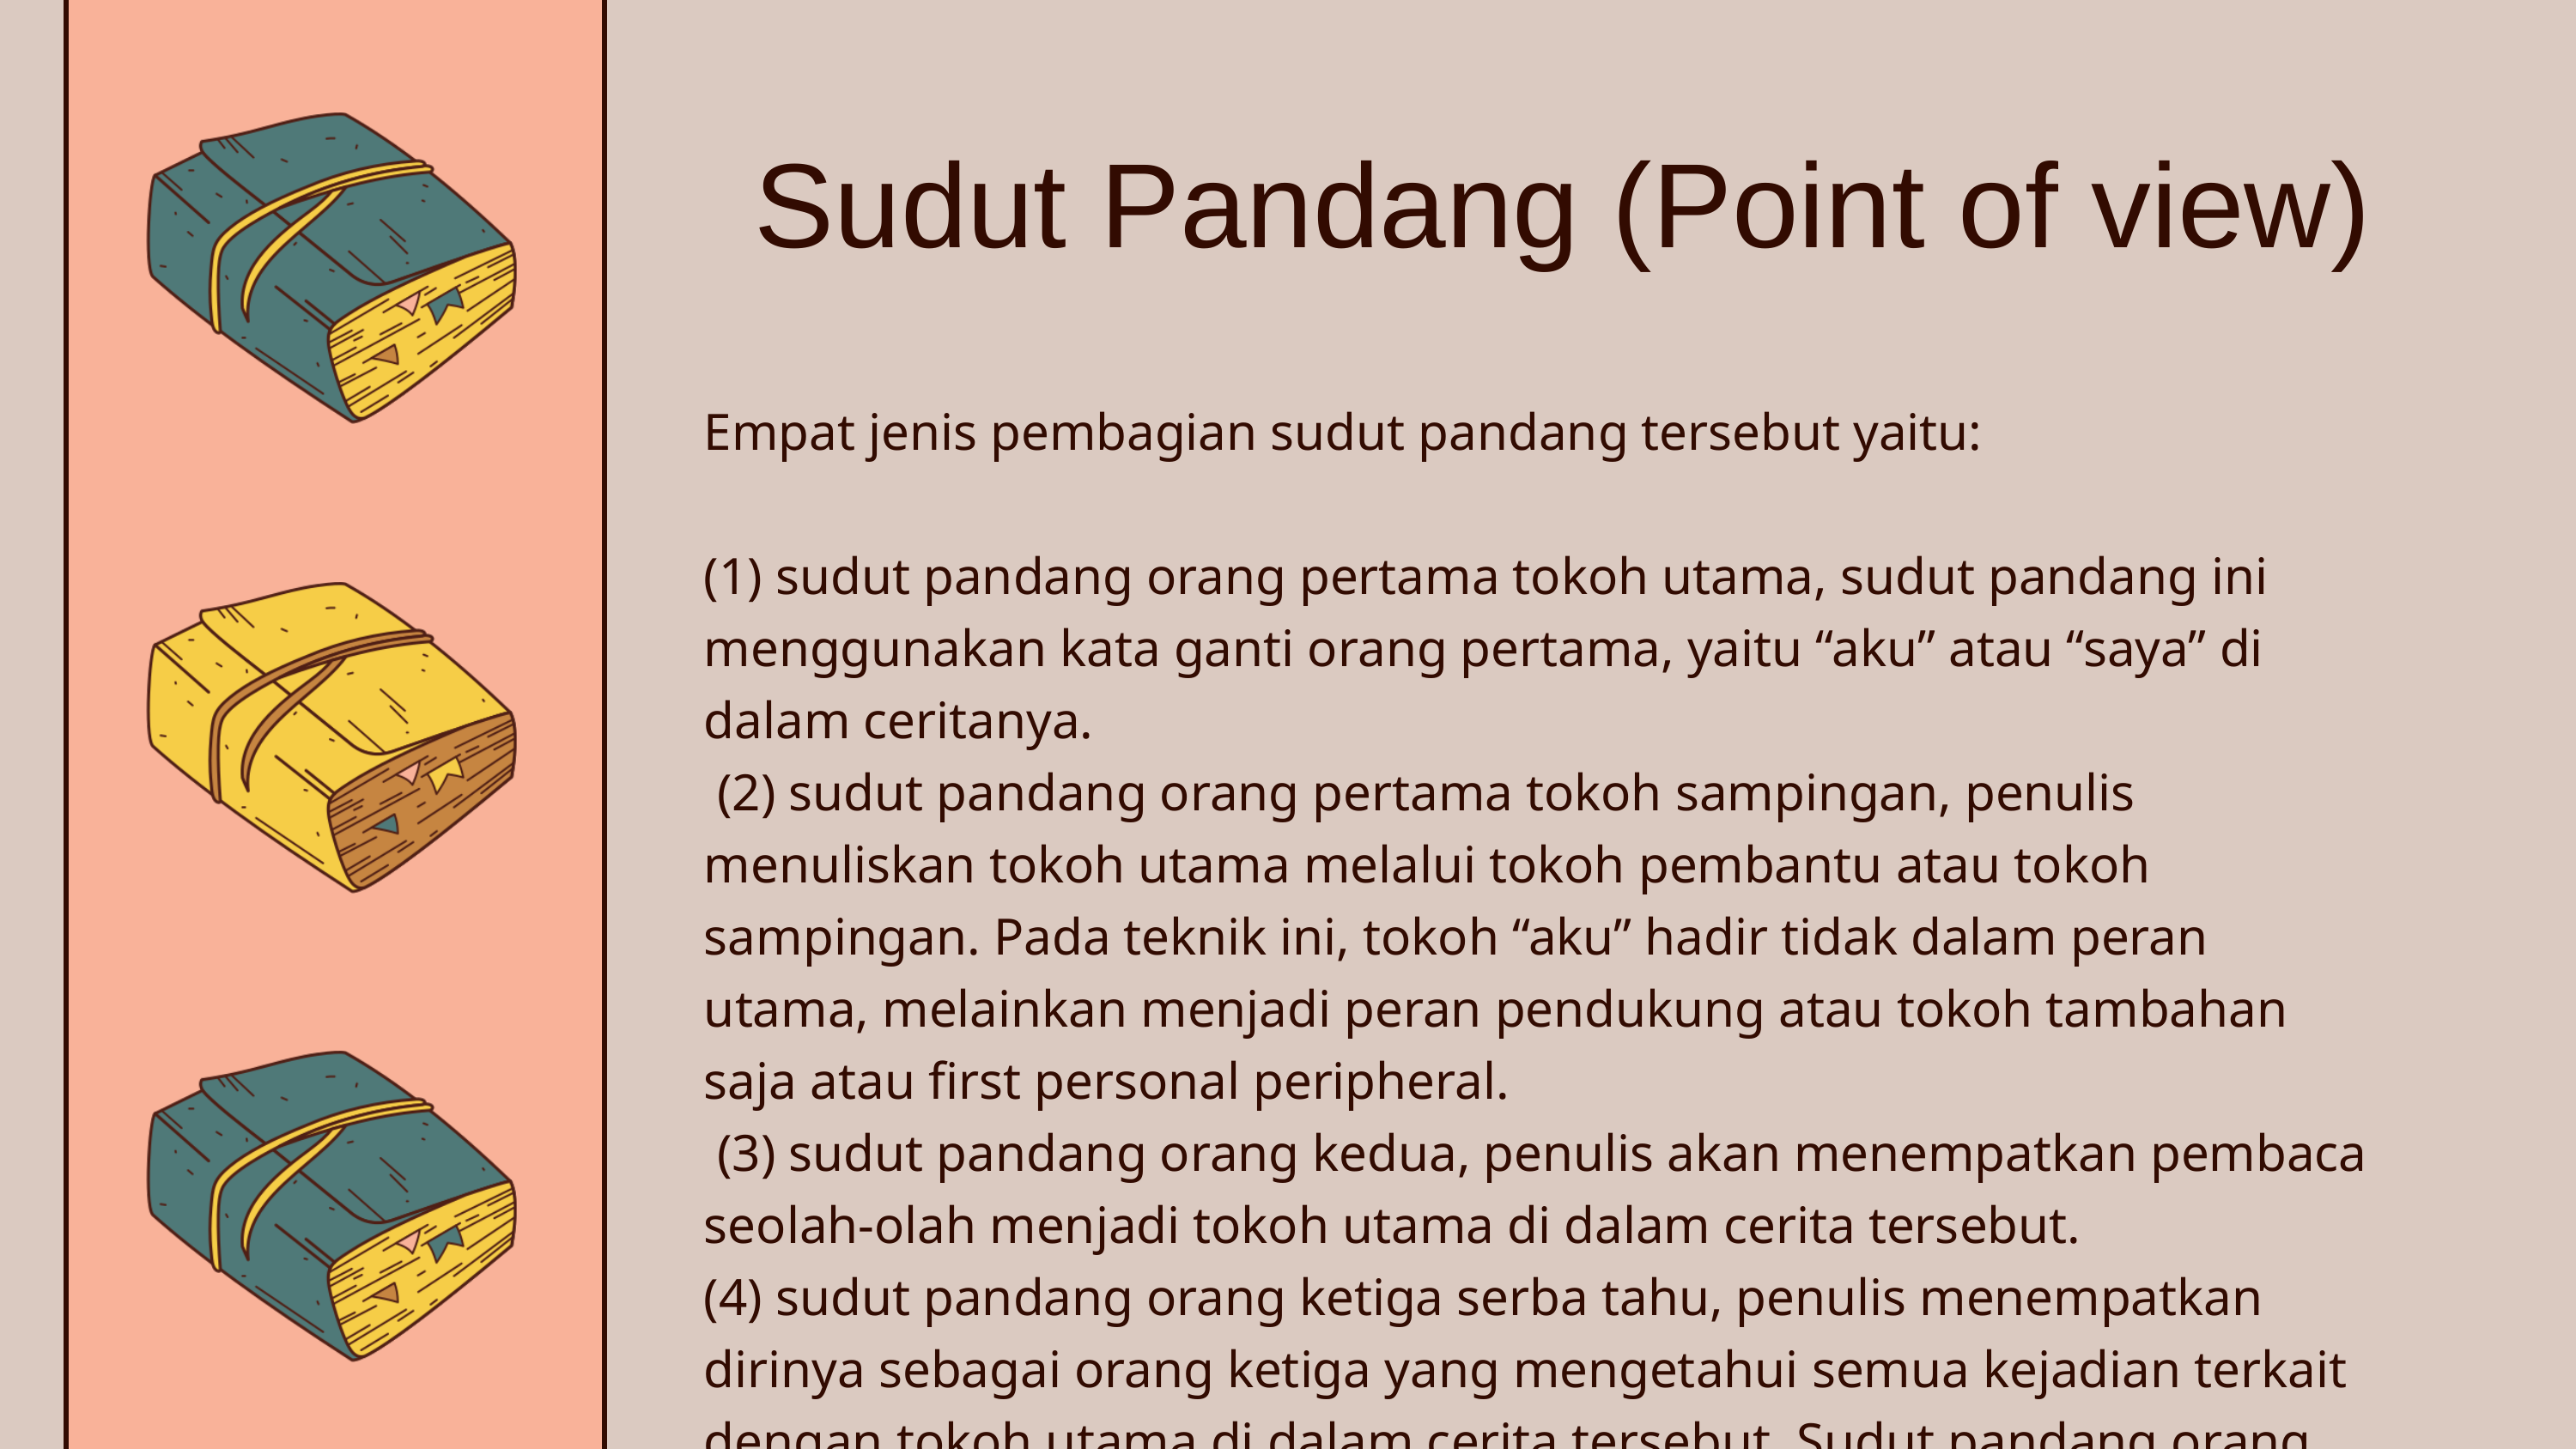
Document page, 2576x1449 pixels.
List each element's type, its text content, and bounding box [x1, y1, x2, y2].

text_box Sudut Pandang (Point of view) [754, 99, 2432, 272]
text_box Empat jenis pembagian sudut pandang tersebut yaitu: (1) sudut pandang orang pertama tokoh utama, sudut pandang ini menggunakan kata ganti orang pertama, yaitu “aku” atau “saya” di dalam ceritanya. (2) sudut pandang orang pertama tokoh sampingan, penulis menuliskan tokoh utama melalui tokoh pembantu atau tokoh sampingan. Pada teknik ini, tokoh “aku” hadir tidak dalam peran utama, melainkan menjadi peran pendukung atau tokoh tambahan saja atau first personal peripheral. (3) sudut pandang orang kedua, penulis akan menempatkan pembaca seolah-olah menjadi tokoh utama di dalam cerita tersebut. (4) sudut pandang orang ketiga serba tahu, penulis menempatkan dirinya sebagai orang ketiga yang mengetahui semua kejadian terkait dengan tokoh utama di dalam cerita tersebut. Sudut pandang orang ketiga serba tahu ini juga bisa diartikan sebagai sudut pandang pengamat. [704, 388, 2381, 1449]
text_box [65, 0, 605, 1449]
